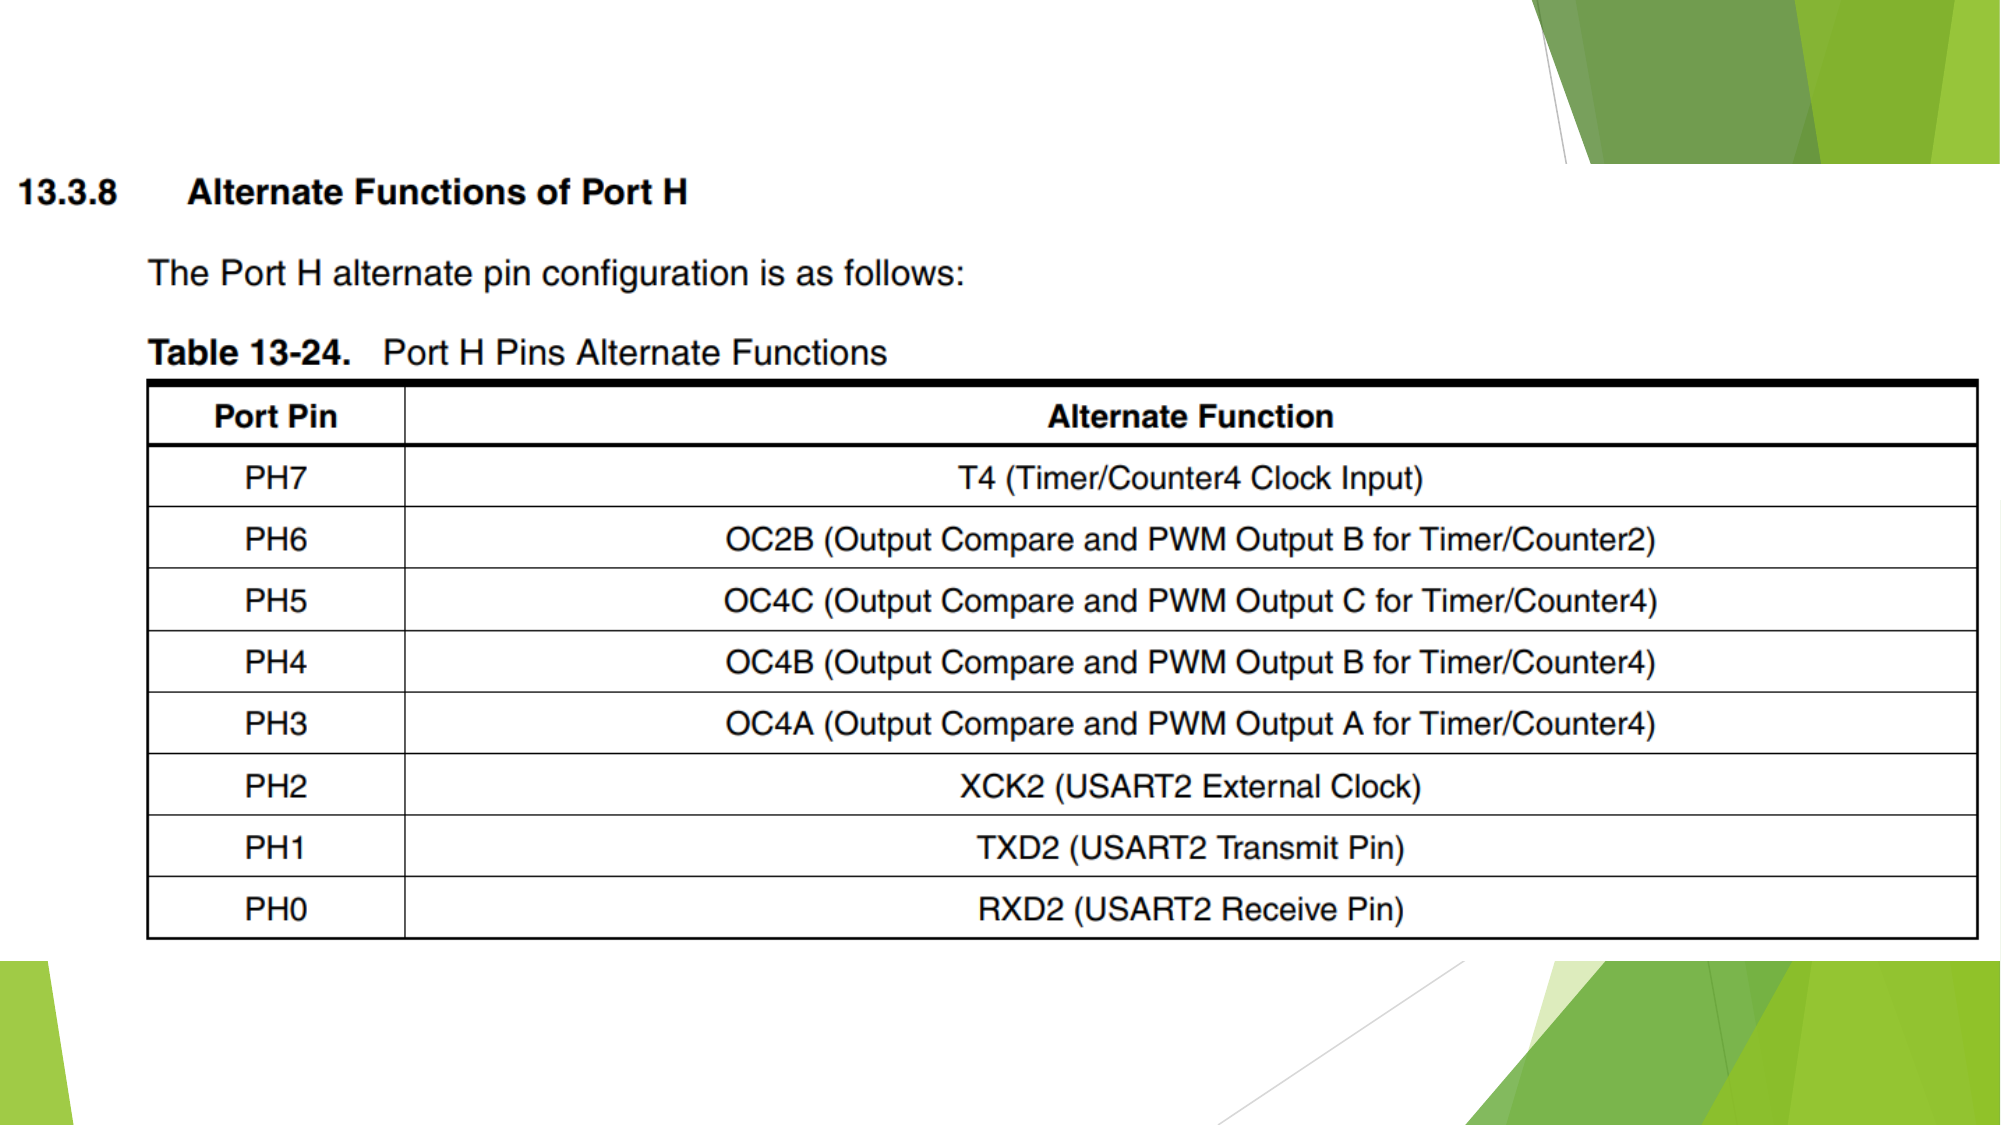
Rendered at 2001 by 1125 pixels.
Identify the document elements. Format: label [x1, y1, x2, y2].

picture [0, 164, 2000, 961]
